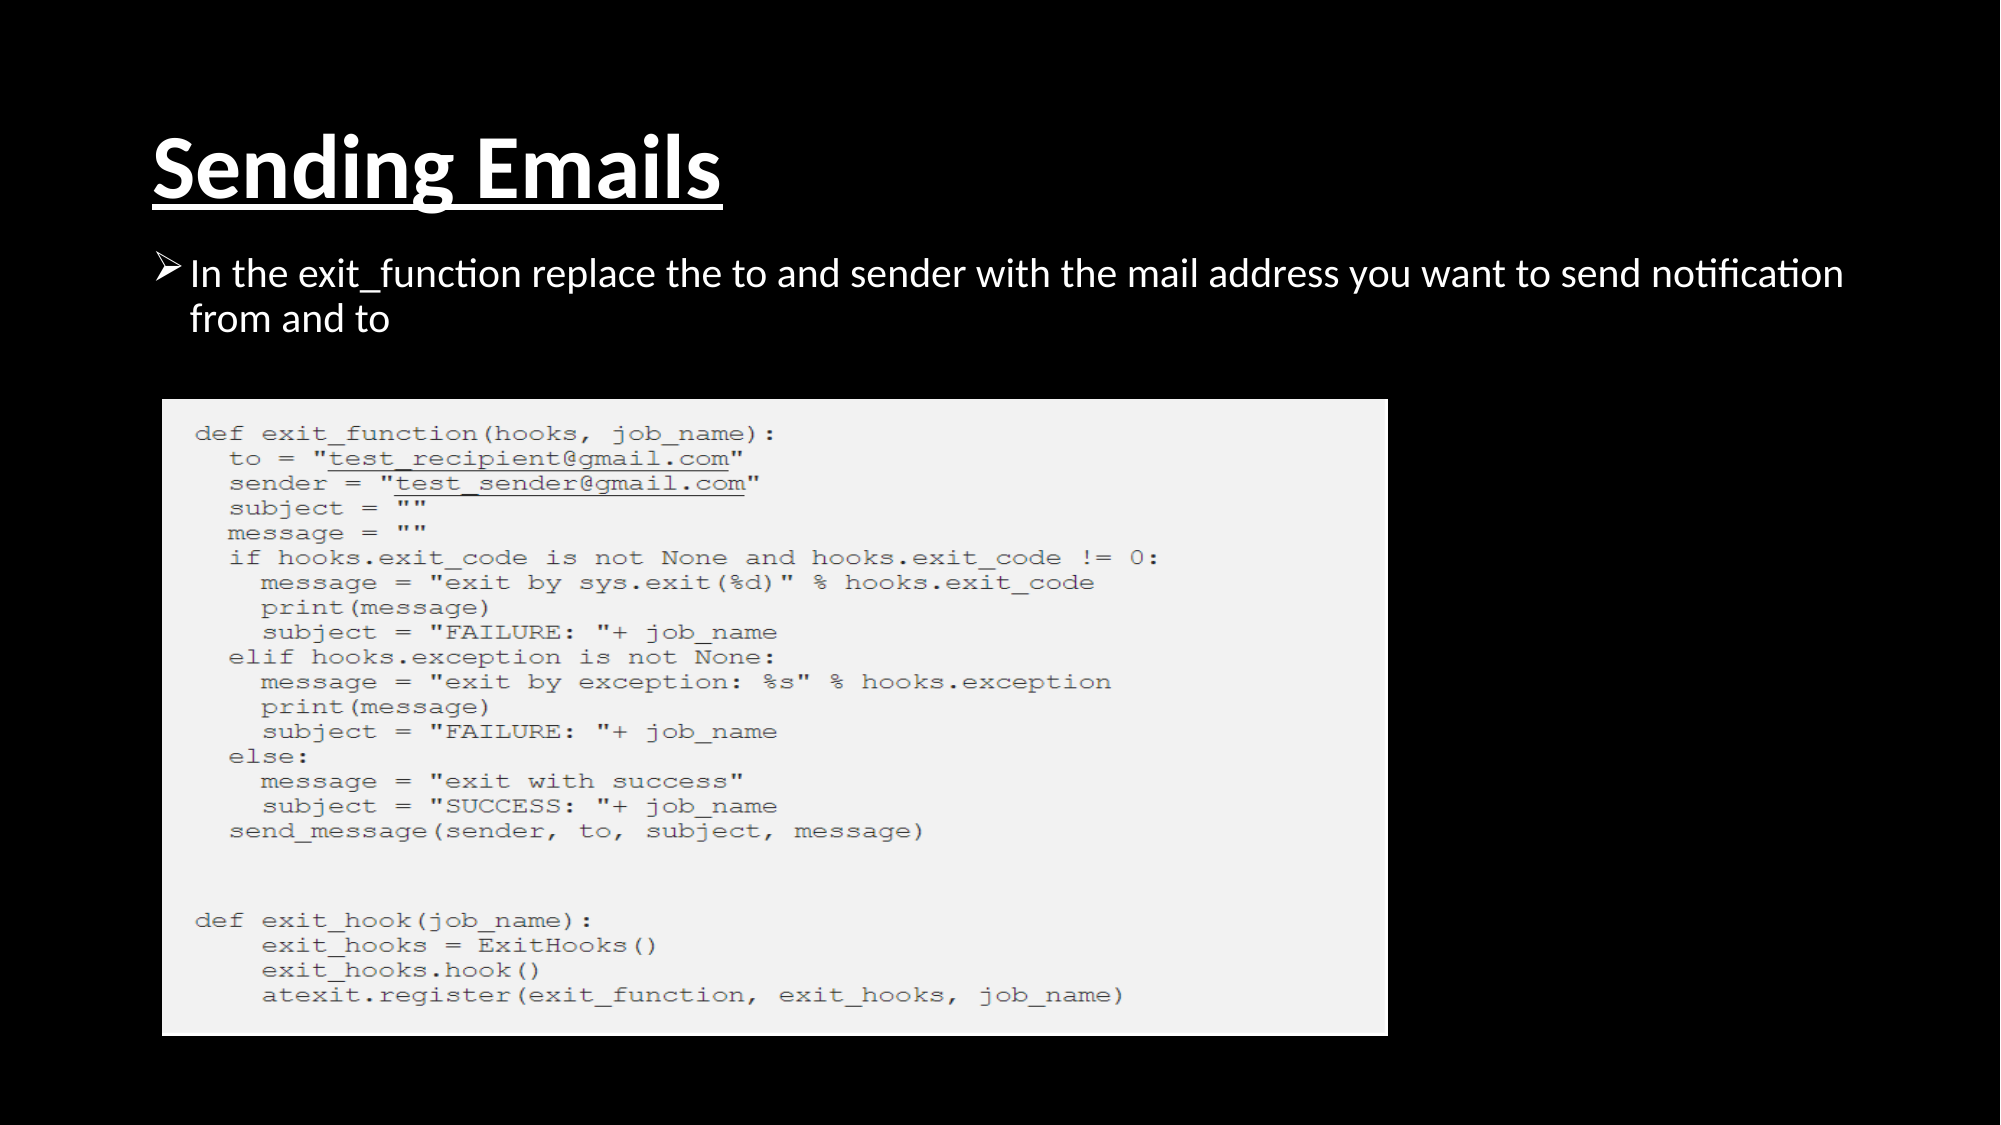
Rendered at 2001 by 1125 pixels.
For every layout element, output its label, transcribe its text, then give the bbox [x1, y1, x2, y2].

list In the exit_function replace the to and sender with the mail address you want to send notification from and to [137, 243, 1863, 1052]
title Sending Emails [137, 59, 1863, 243]
picture [162, 399, 1388, 1036]
